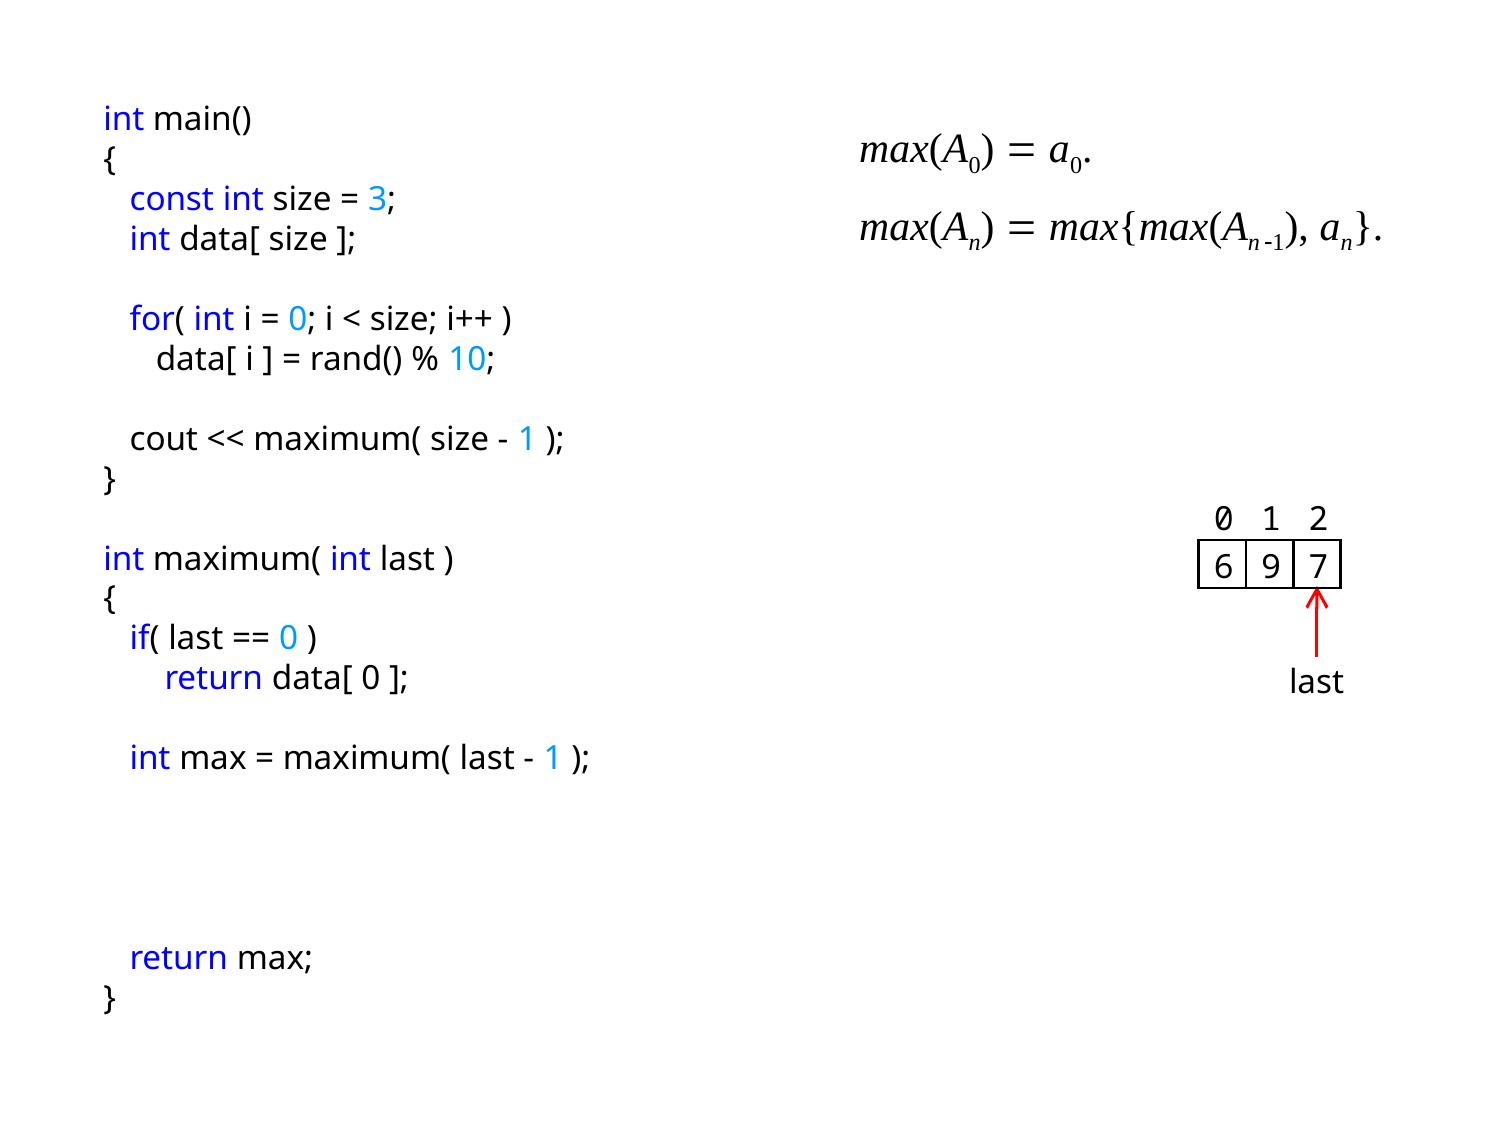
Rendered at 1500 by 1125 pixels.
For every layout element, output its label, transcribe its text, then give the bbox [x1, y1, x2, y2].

list int main() { const int size = 3; int data[ size ]; for( int i = 0; i < size; i++ ) data[ i ] = rand() % 10; cout << maximum( size - 1 ); } int maximum( int last ) { if( last == 0 ) return data[ 0 ]; int max = maximum( last - 1 ); if( max < data[ last ] ) max = data[ last ]; return max; } [88, 89, 1412, 1036]
text_box last [1246, 656, 1388, 705]
table_header 1 [1246, 492, 1293, 539]
table_header 0 [1199, 492, 1246, 539]
table_header 2 [1293, 492, 1341, 539]
table_cell 9 [1247, 541, 1292, 587]
table_cell 7 [1295, 541, 1339, 587]
text_box max(A0) = a0. max(An) = max{max(An-1), an}. [844, 113, 1412, 257]
table_cell 6 [1200, 541, 1245, 587]
